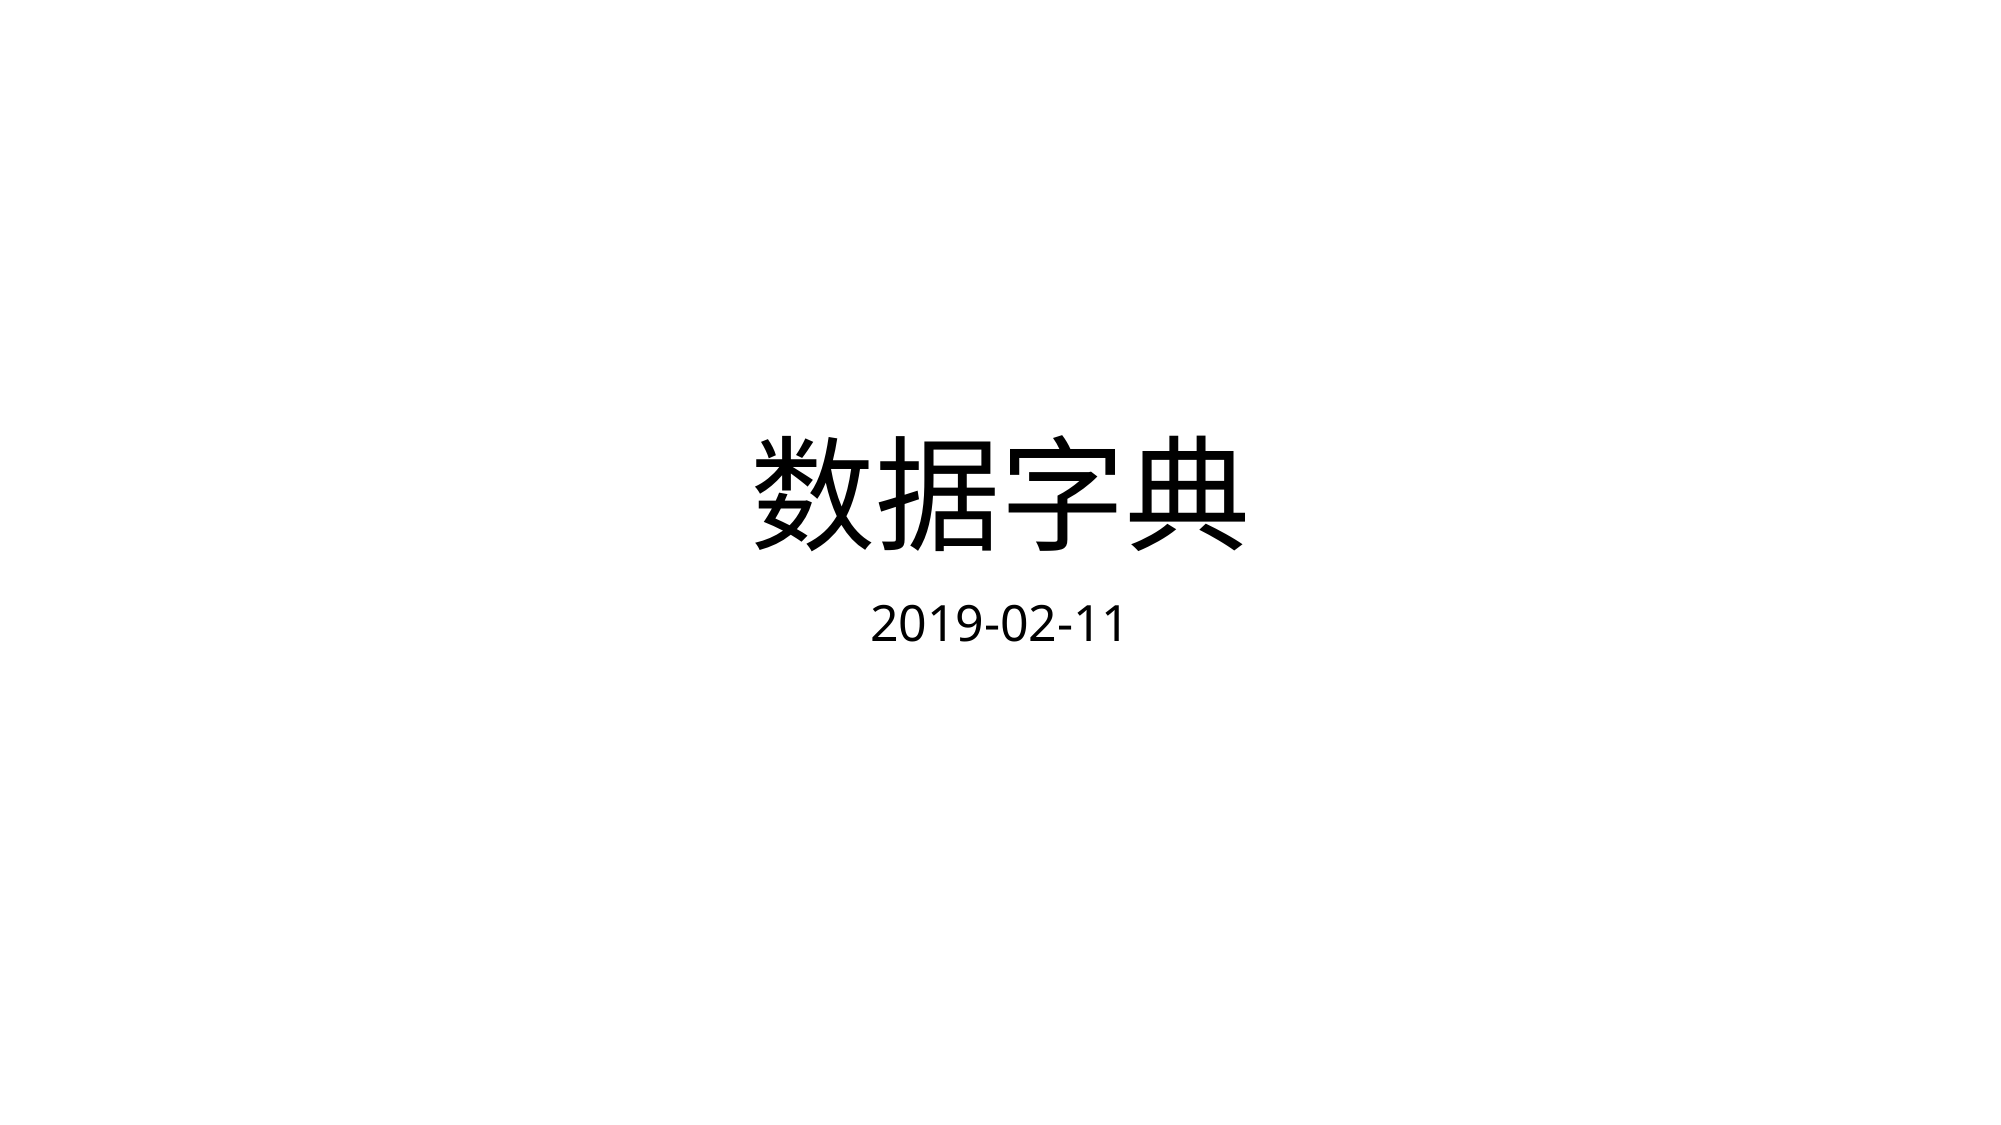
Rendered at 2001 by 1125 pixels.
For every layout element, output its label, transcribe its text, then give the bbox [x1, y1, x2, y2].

title 数据字典 [249, 184, 1750, 576]
subtitle 2019-02-11 [249, 590, 1750, 863]
